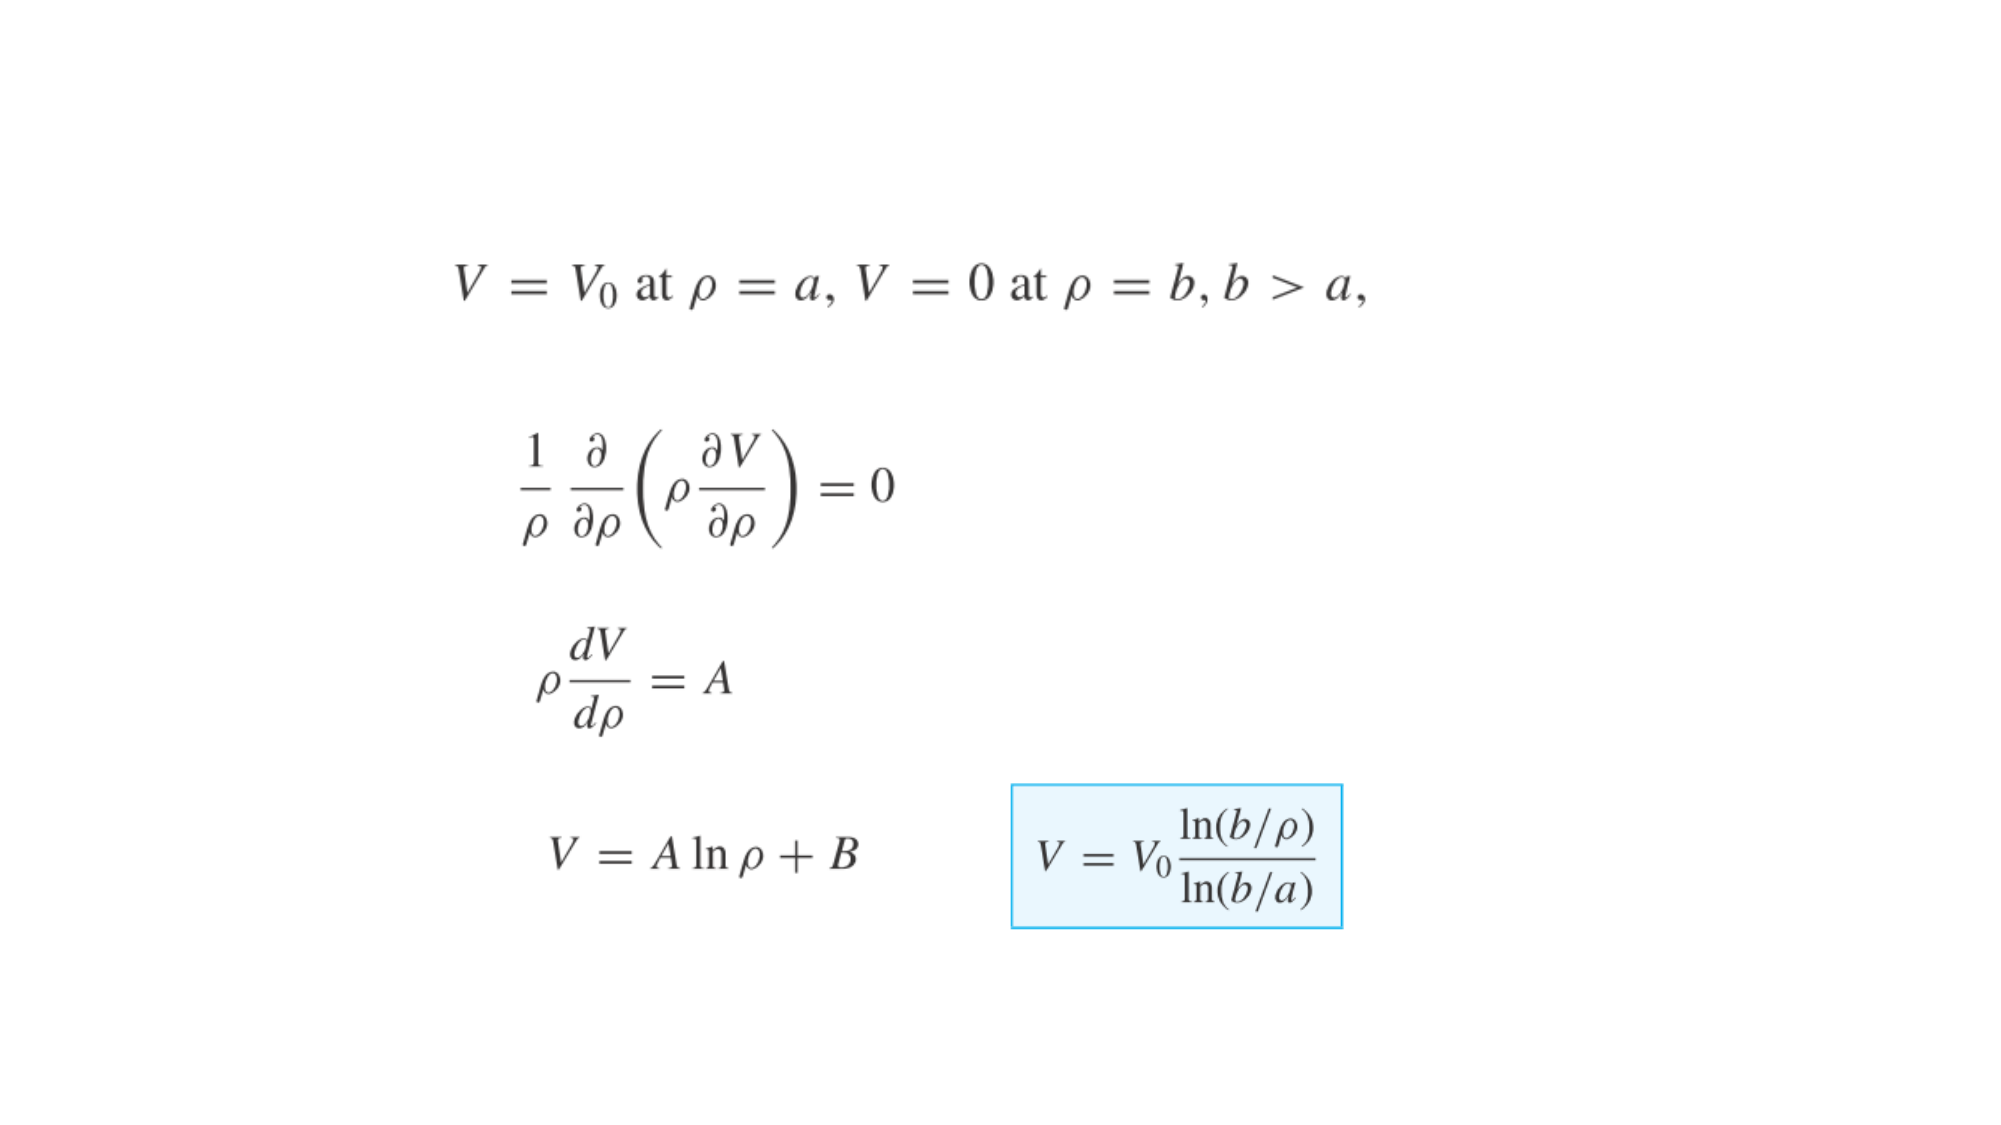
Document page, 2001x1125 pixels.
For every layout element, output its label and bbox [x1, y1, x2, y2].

picture [999, 761, 1380, 952]
picture [488, 590, 773, 763]
picture [510, 791, 919, 908]
picture [448, 229, 1371, 335]
picture [474, 390, 940, 563]
